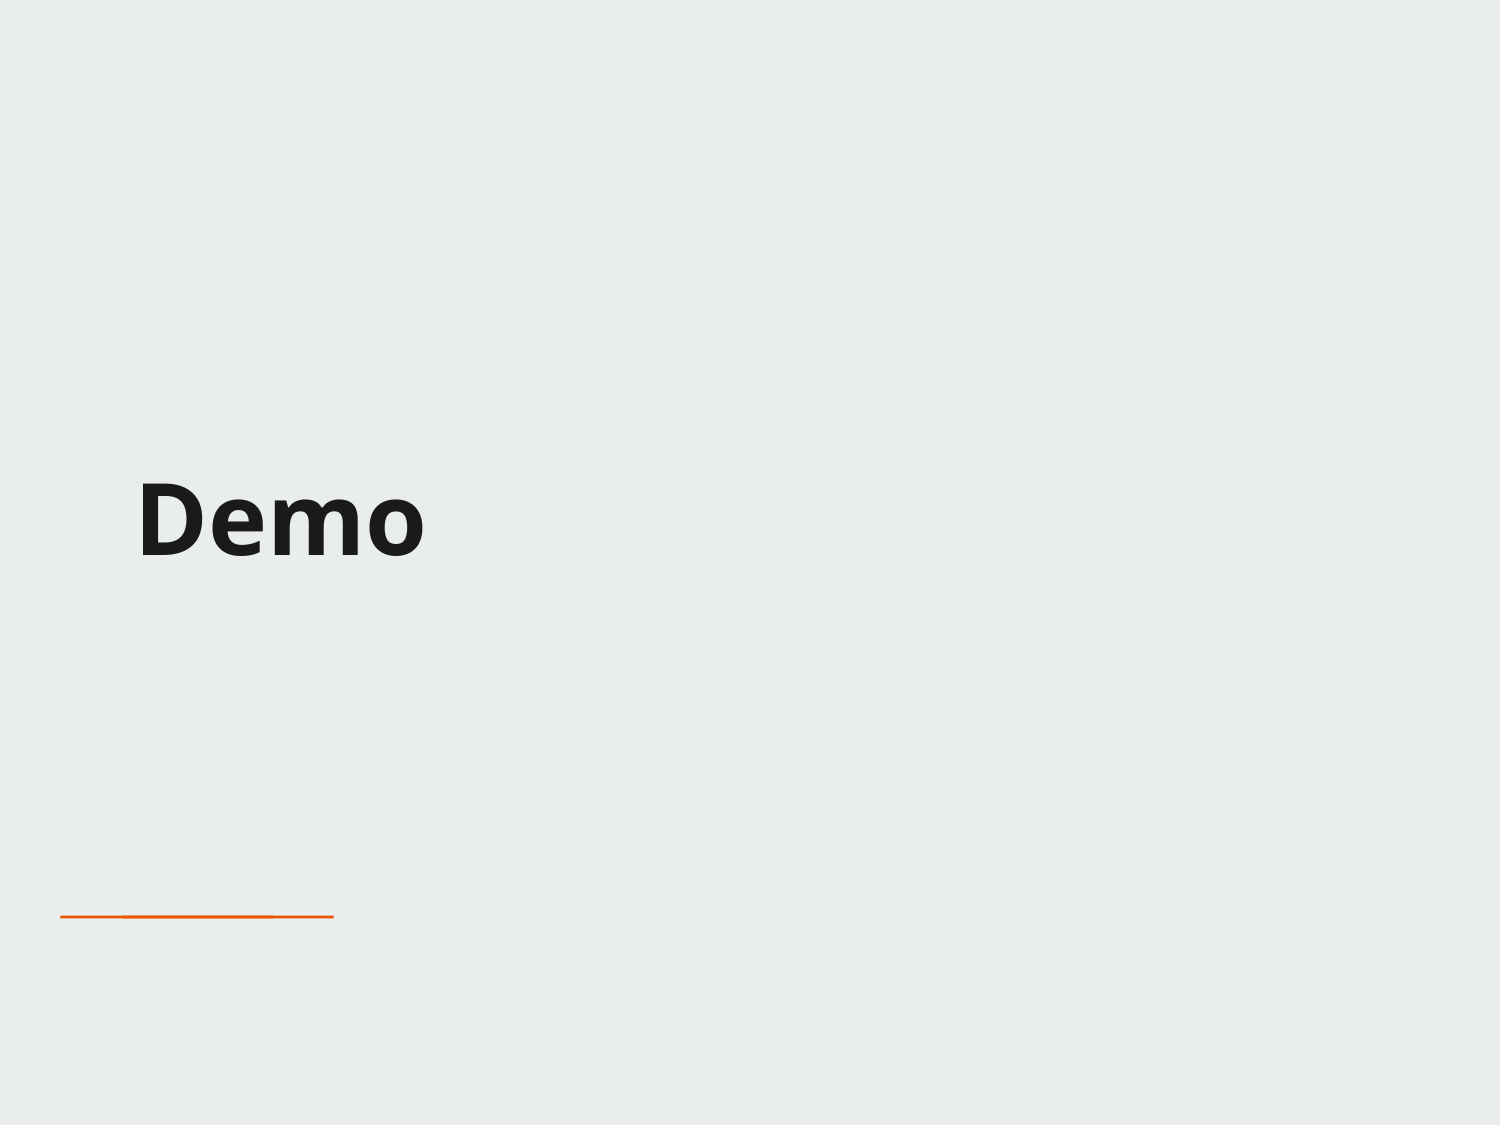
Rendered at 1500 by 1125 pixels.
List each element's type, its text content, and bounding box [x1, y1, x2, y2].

title Demo [119, 189, 1272, 842]
